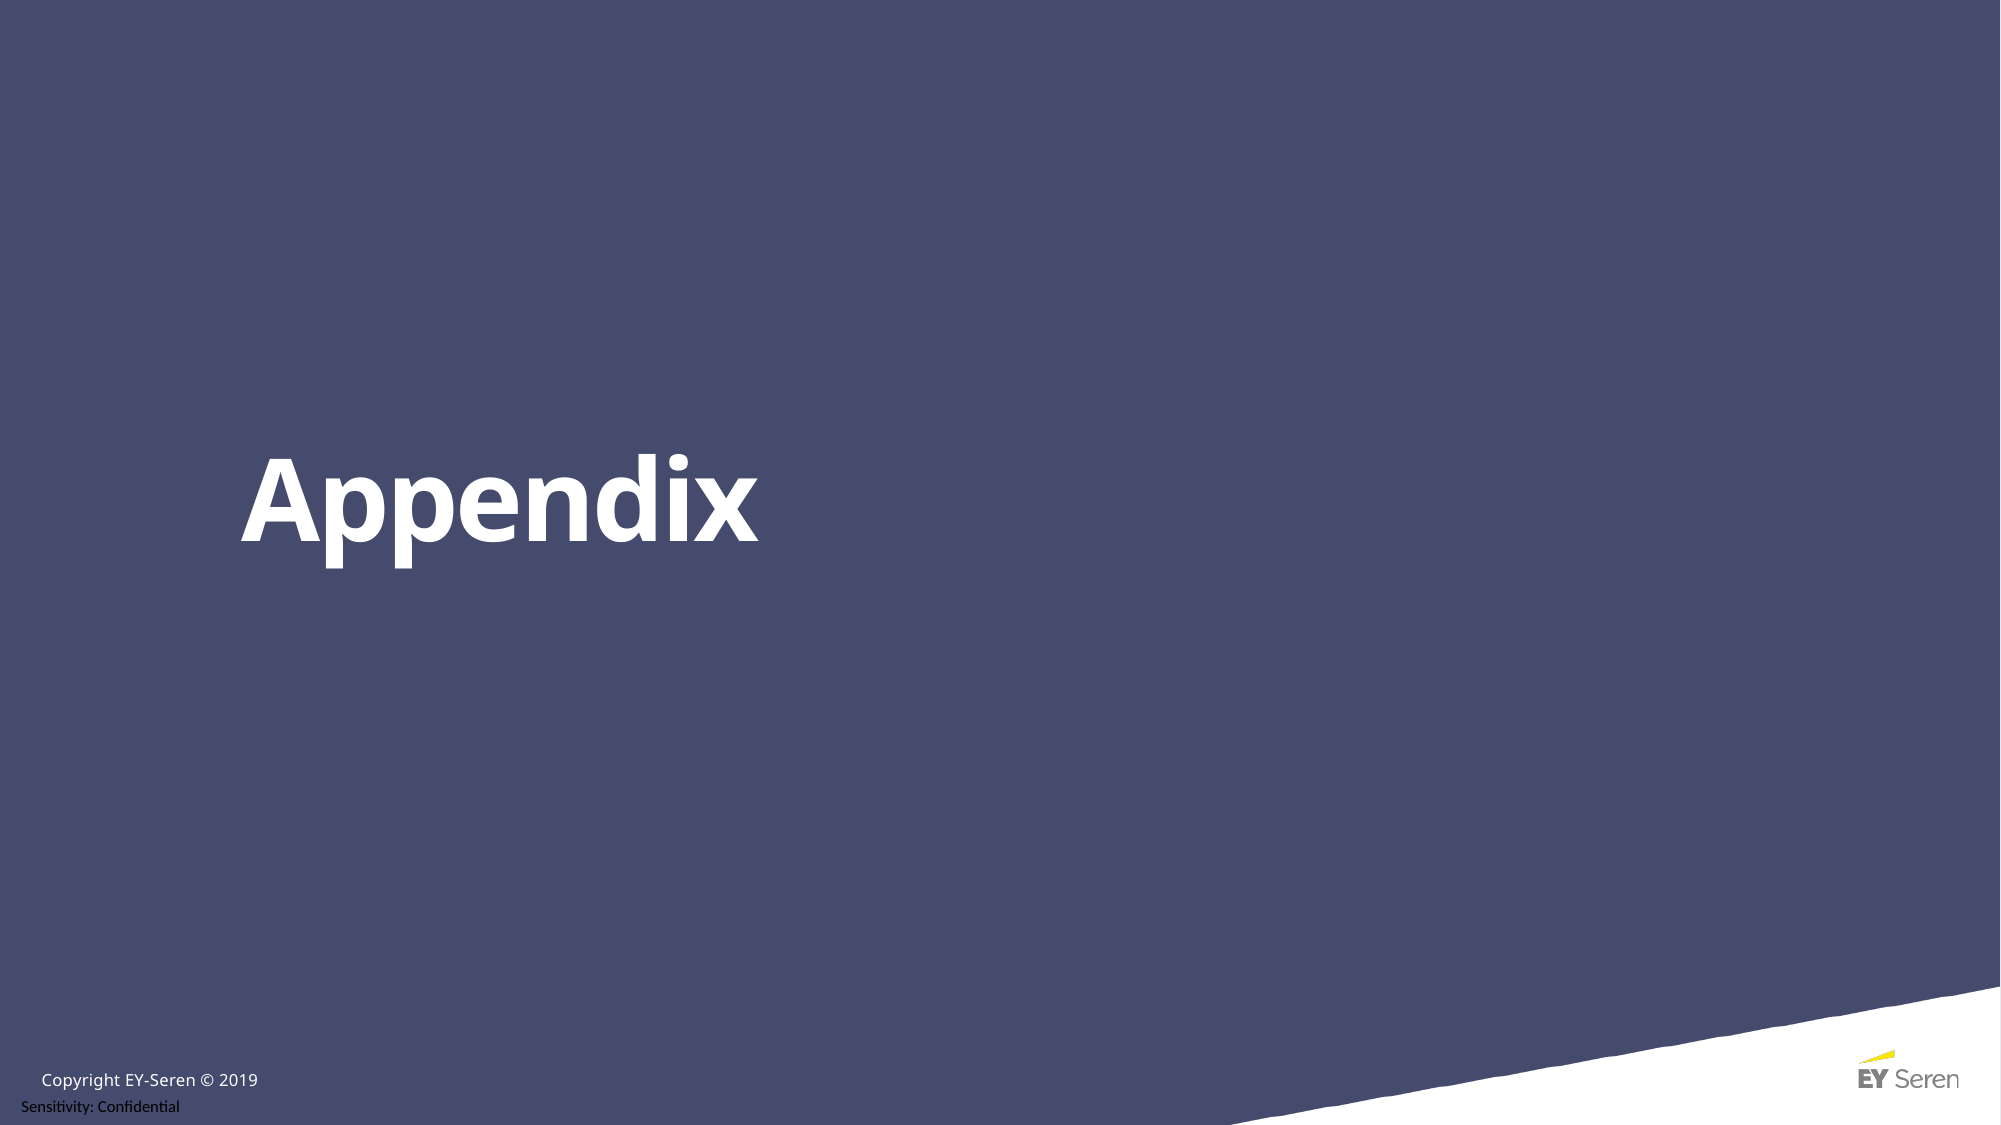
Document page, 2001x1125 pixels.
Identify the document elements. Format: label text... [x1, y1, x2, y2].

title Appendix [241, 464, 1759, 600]
picture [0, 0, 2001, 1125]
